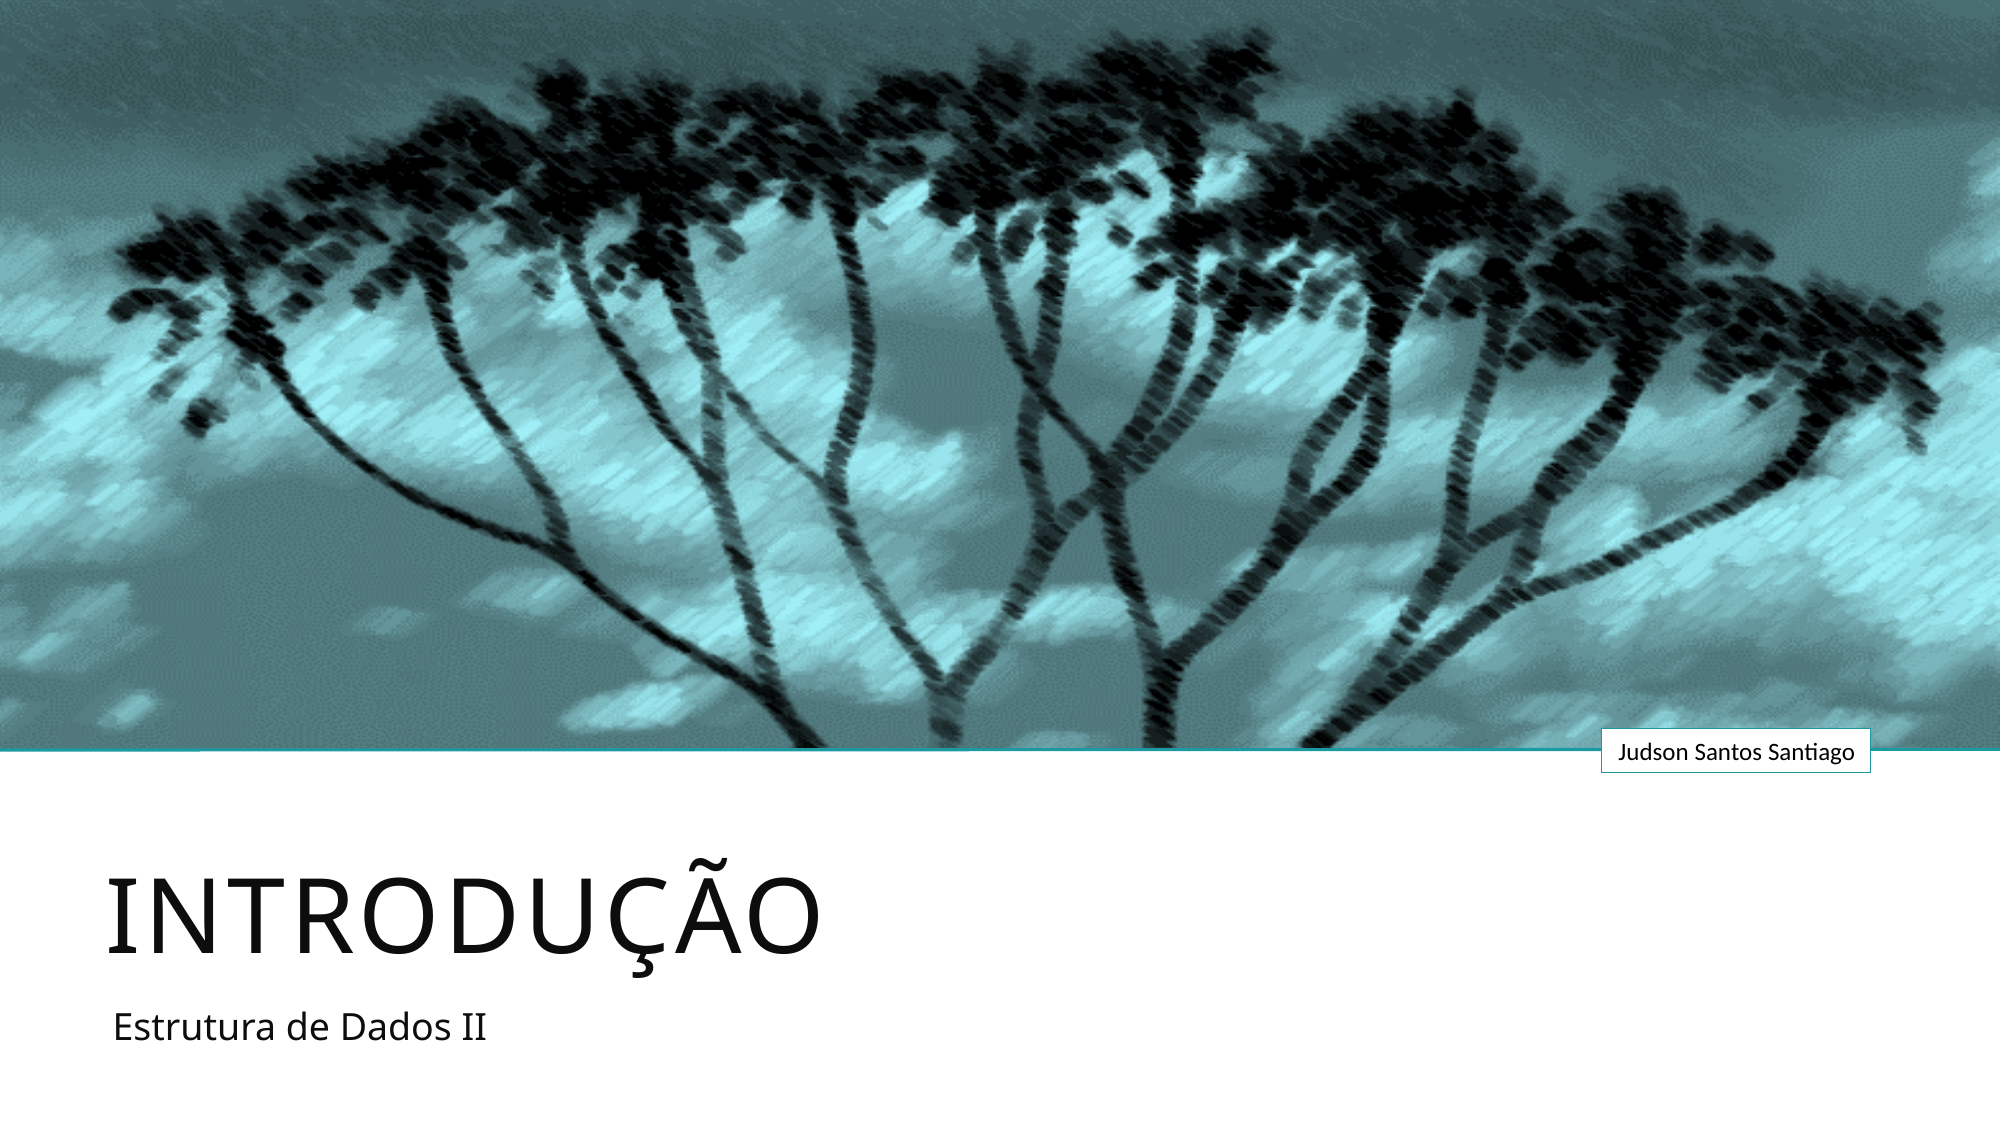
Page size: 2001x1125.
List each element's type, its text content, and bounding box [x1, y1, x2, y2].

subtitle Estrutura de Dados II [97, 980, 1866, 1071]
title Introdução [90, 842, 1871, 1005]
